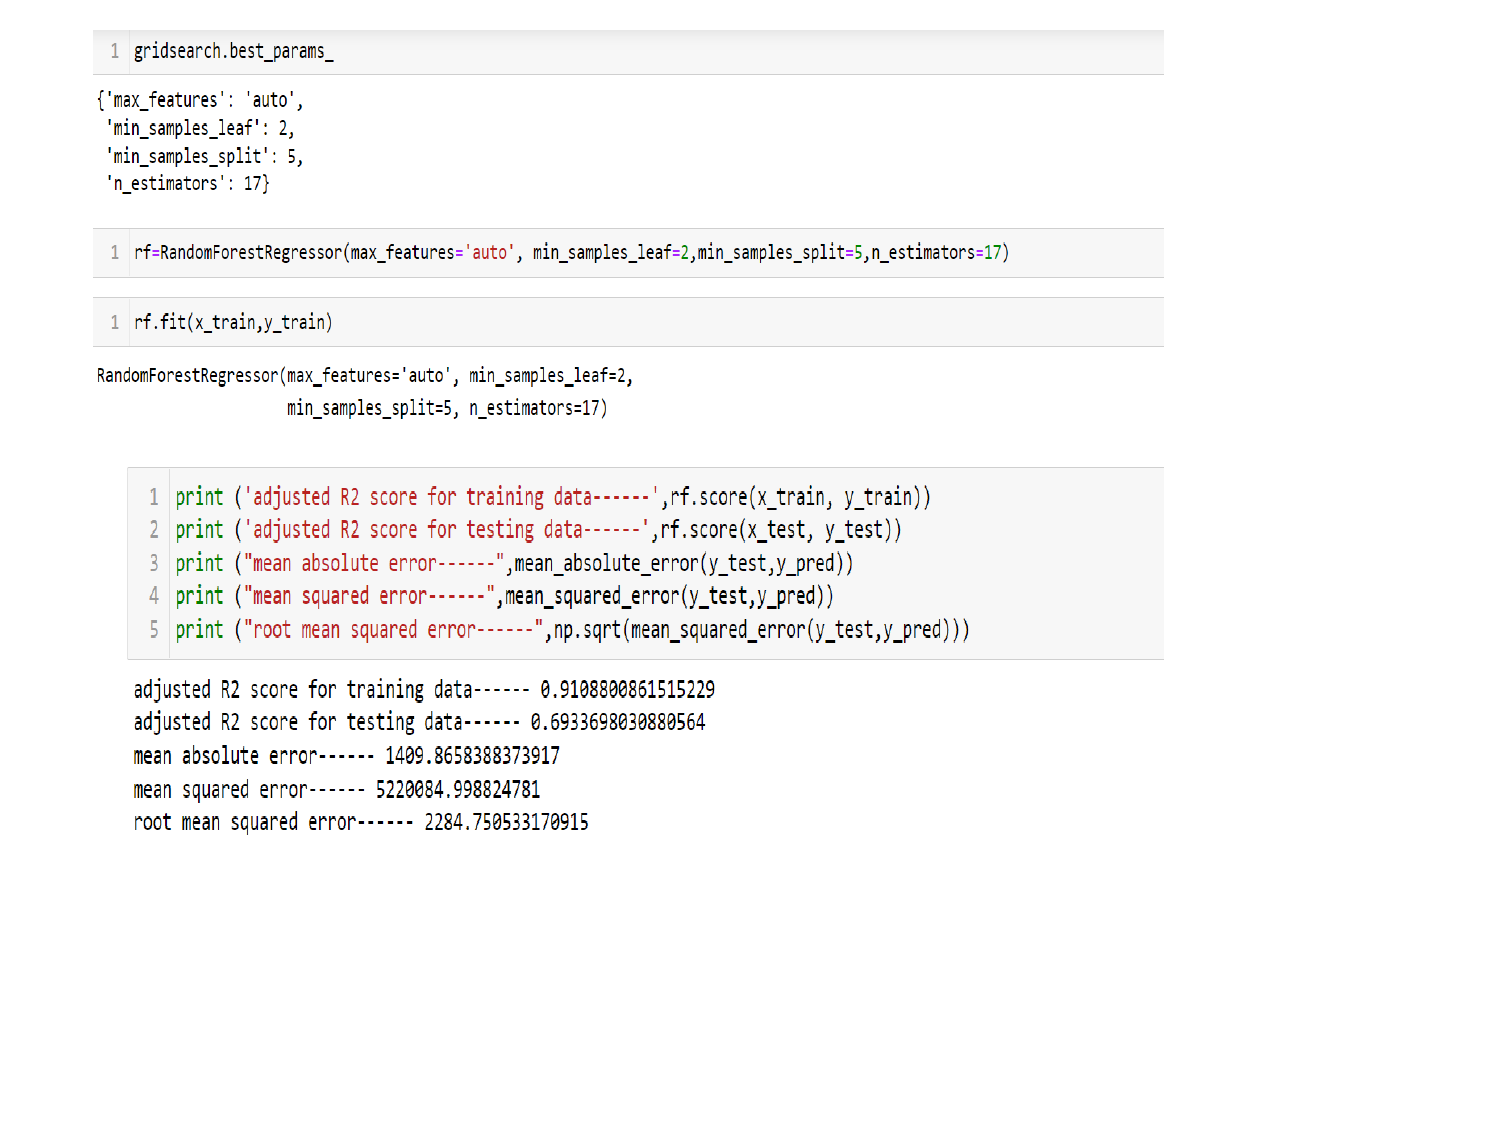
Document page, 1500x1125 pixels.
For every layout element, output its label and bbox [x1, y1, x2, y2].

picture [92, 30, 1164, 433]
picture [123, 467, 1164, 859]
